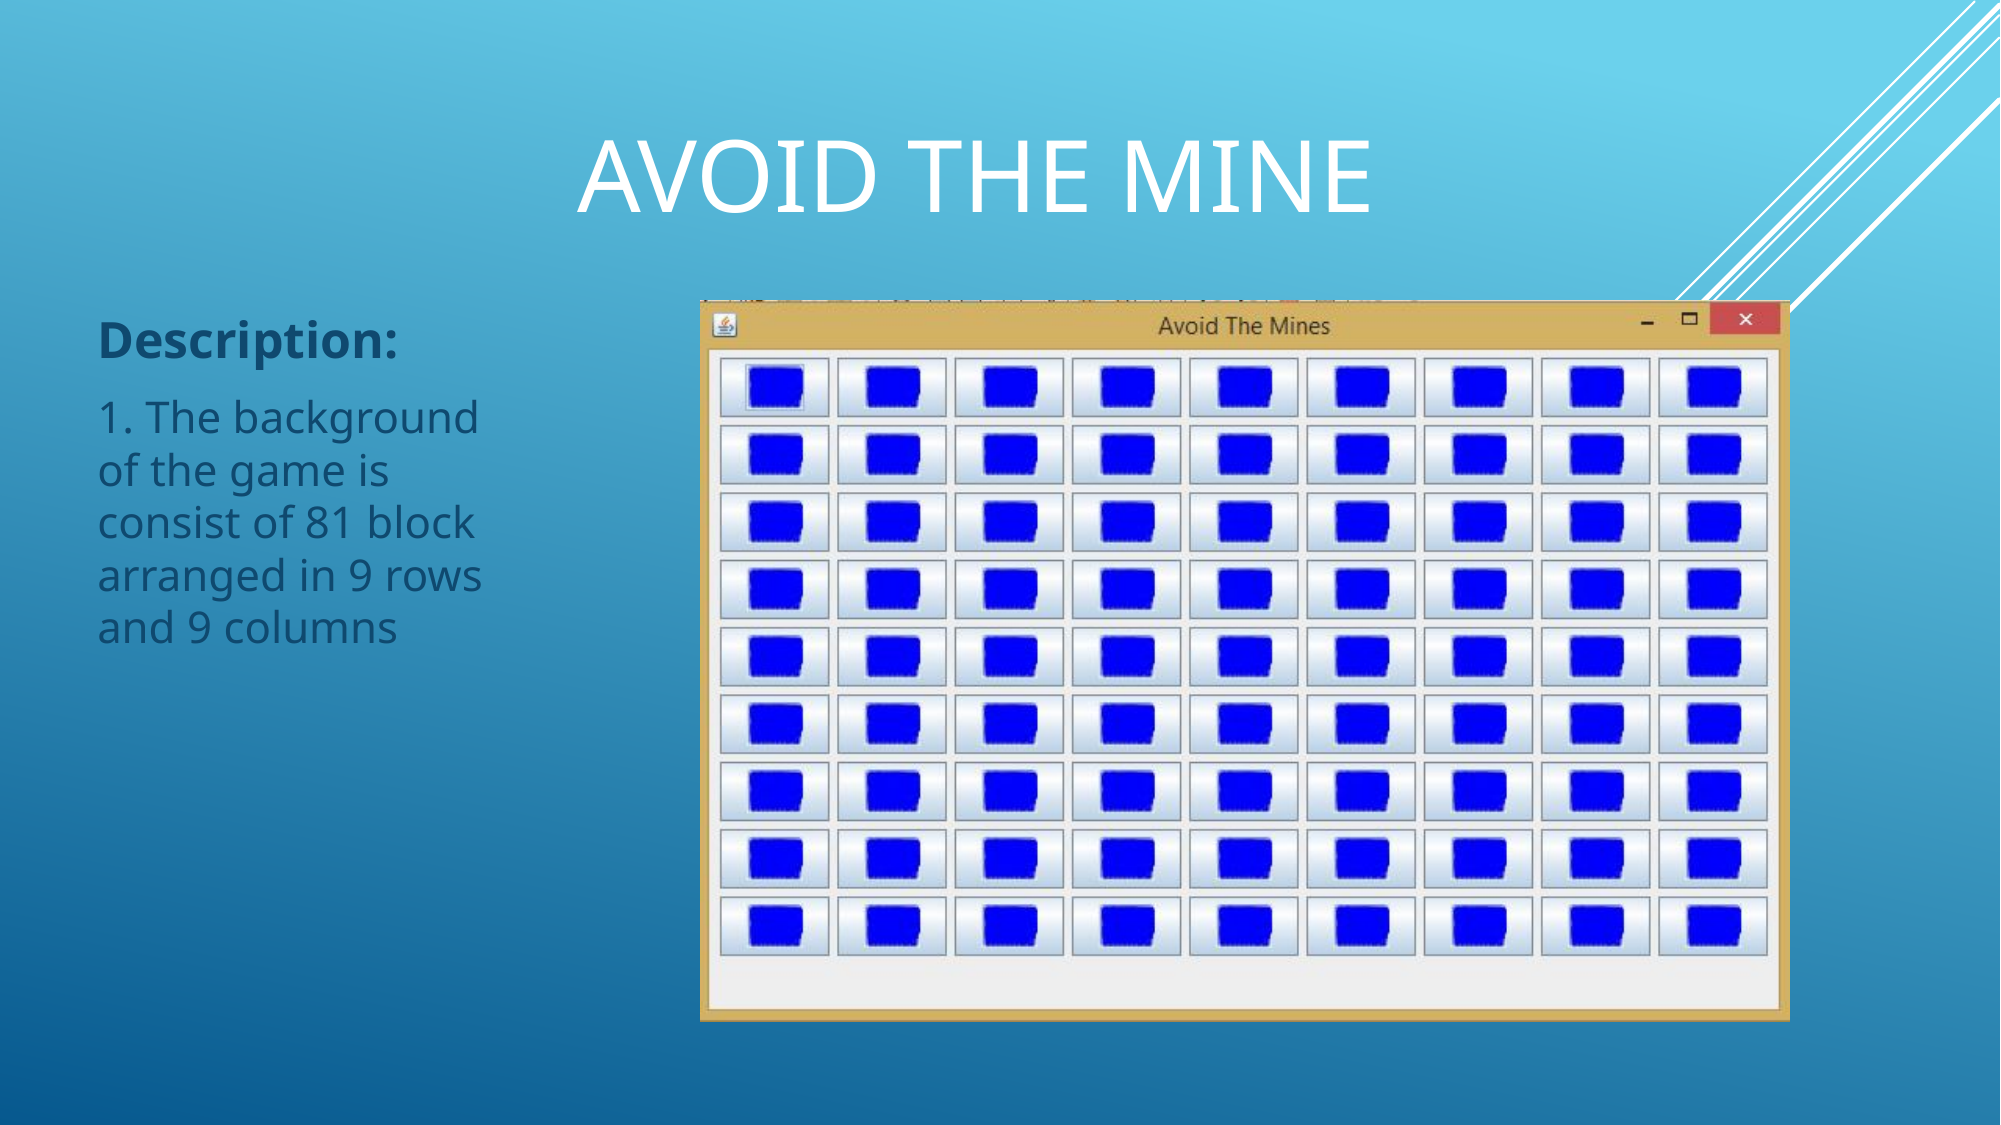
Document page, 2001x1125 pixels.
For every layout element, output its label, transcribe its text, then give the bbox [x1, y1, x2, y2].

subtitle Description: 1. The background of the game is consist of 81 block arranged in 9 rows and 9 columns [82, 301, 547, 1022]
title Avoid the mine [320, 99, 1633, 241]
picture [700, 300, 1790, 1022]
